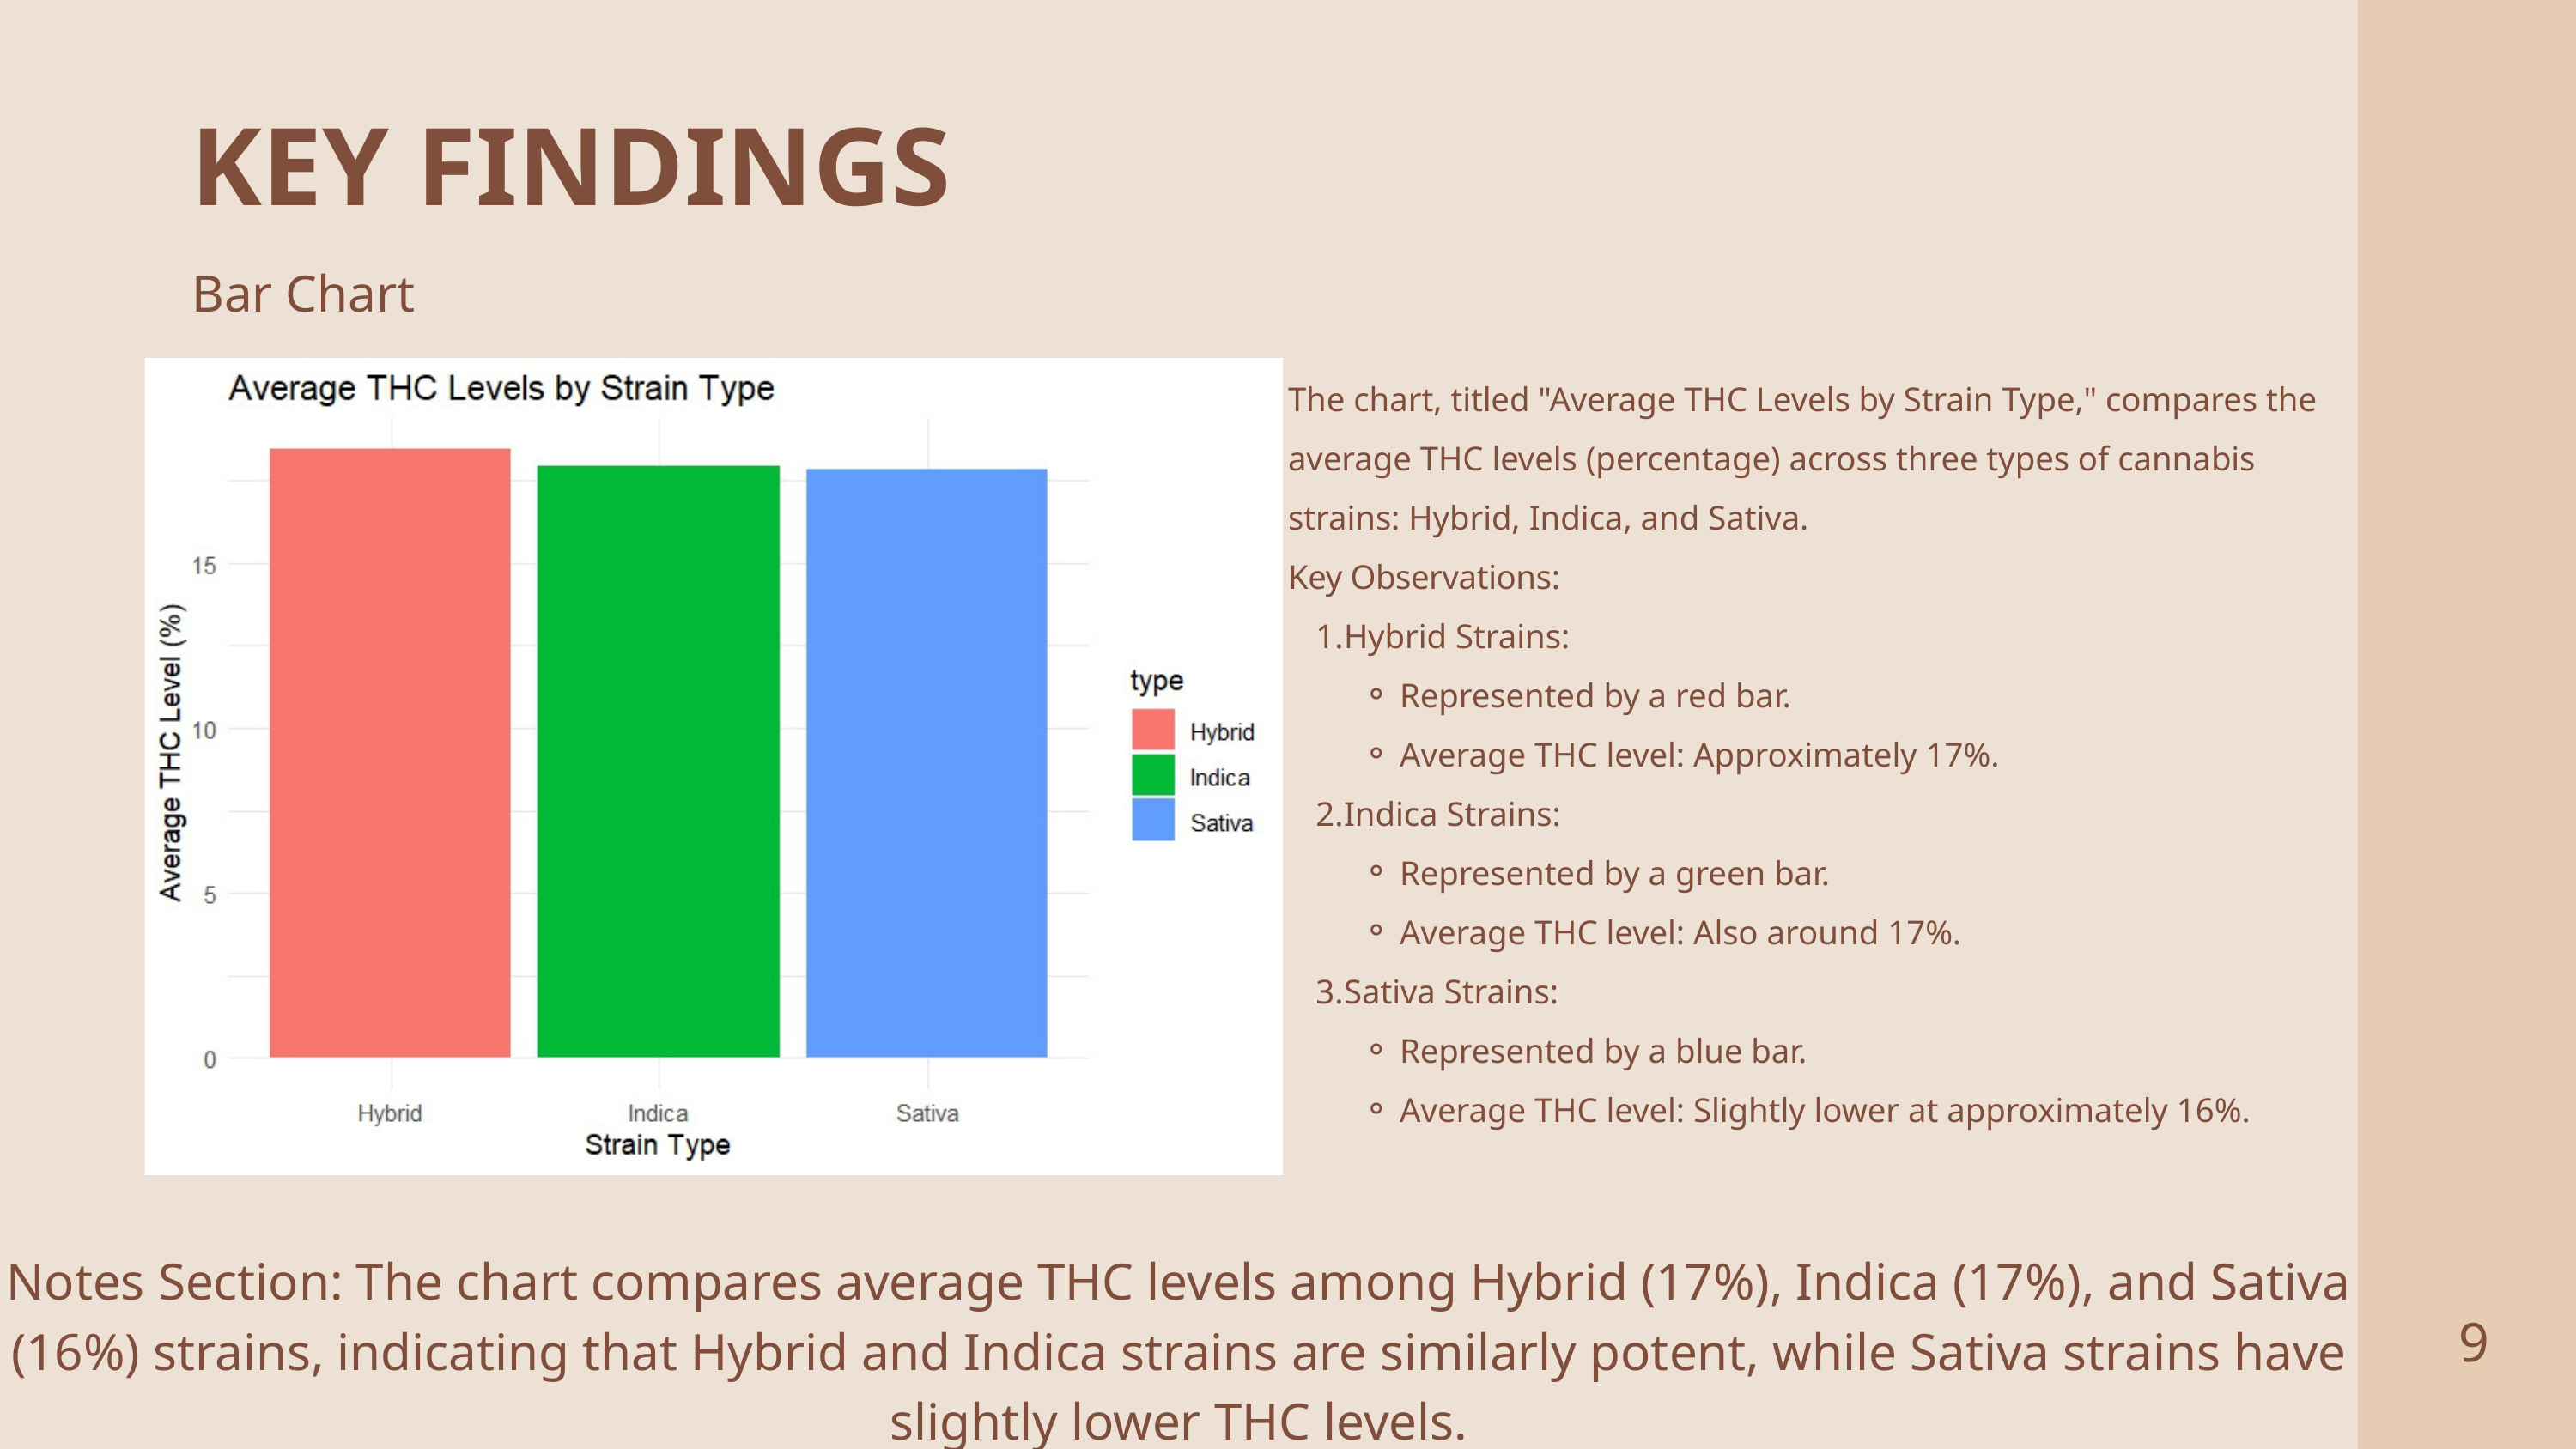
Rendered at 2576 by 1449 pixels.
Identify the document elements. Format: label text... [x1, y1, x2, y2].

text_box Notes Section: The chart compares average THC levels among Hybrid (17%), Indica (17%), and Sativa (16%) strains, indicating that Hybrid and Indica strains are similarly potent, while Sativa strains have slightly lower THC levels. [0, 1240, 2354, 1449]
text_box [2357, 0, 2576, 1449]
text_box The chart, titled "Average THC Levels by Strain Type," compares the average THC levels (percentage) across three types of cannabis strains: Hybrid, Indica, and Sativa. Key Observations: Hybrid Strains: Represented by a red bar. Average THC level: Approximately 17%. Indica Strains: Represented by a green bar. Average THC level: Also around 17%. Sativa Strains: Represented by a blue bar. Average THC level: Slightly lower at approximately 16%. [1287, 300, 2354, 1188]
text_box [144, 358, 1284, 1175]
text_box KEY FINDINGS [191, 101, 1025, 227]
text_box Bar Chart [191, 241, 948, 323]
